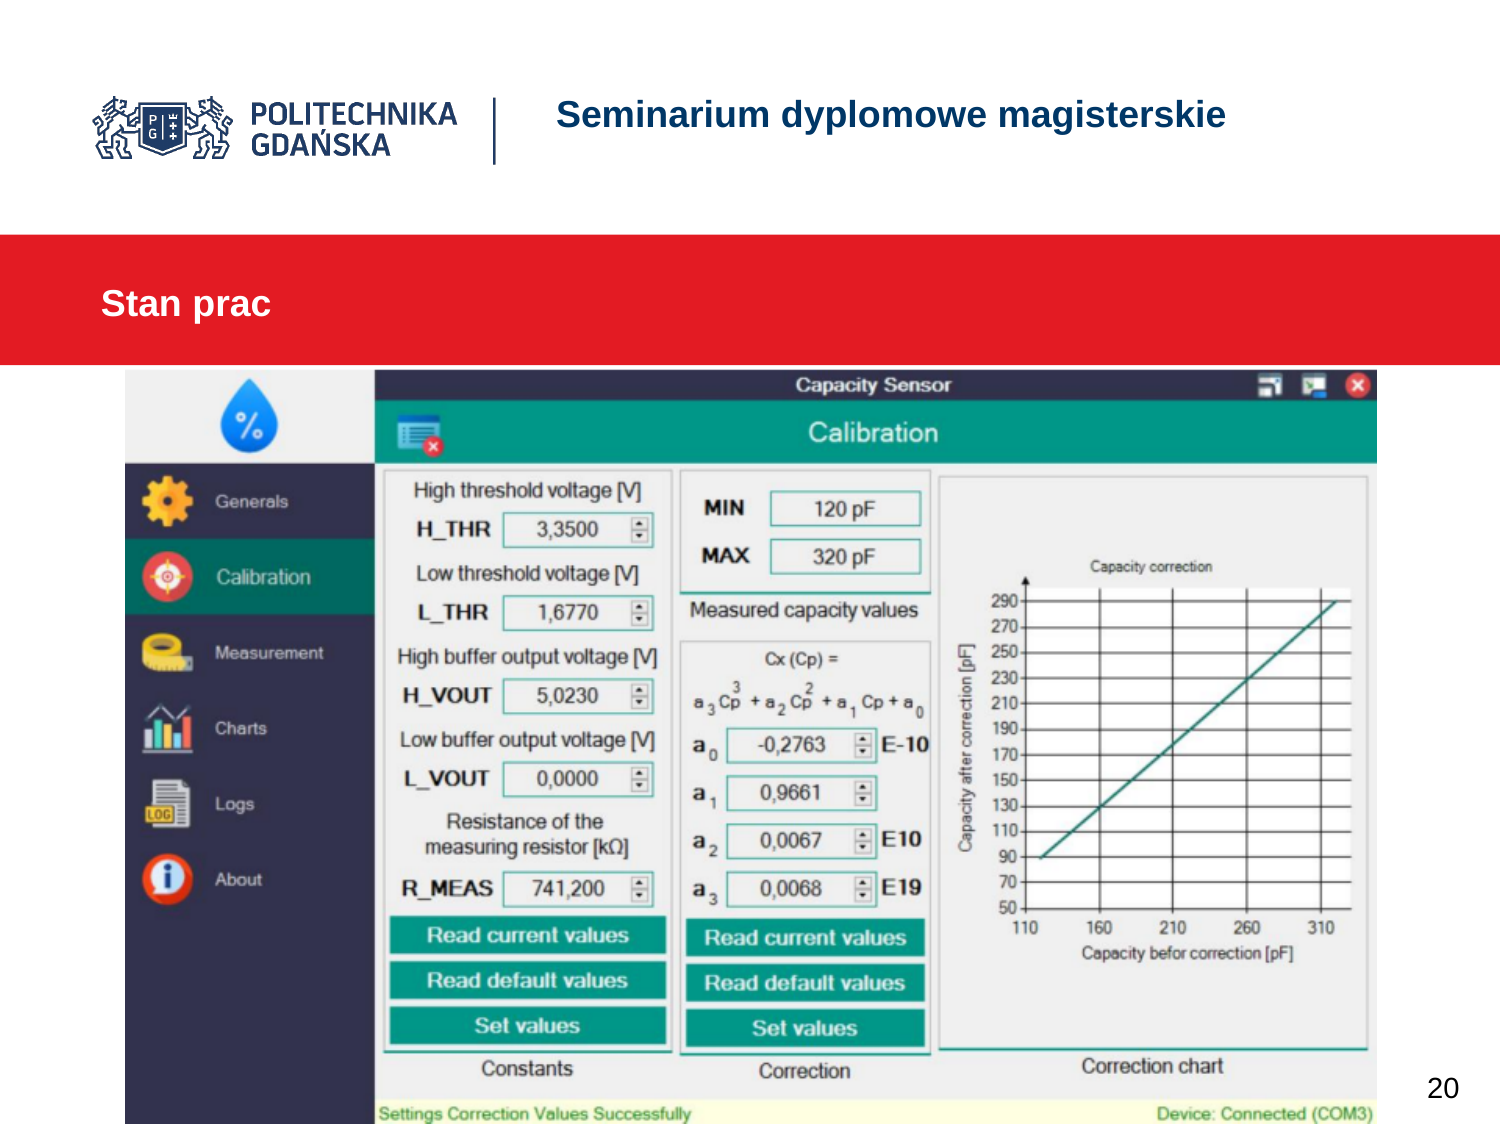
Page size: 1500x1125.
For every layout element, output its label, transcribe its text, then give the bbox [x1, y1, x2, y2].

picture [22, 17, 525, 234]
list Stan prac [85, 276, 774, 344]
title Seminarium dyplomowe magisterskie [541, 88, 1490, 135]
text_box 20 [1412, 1062, 1488, 1113]
picture [124, 366, 1378, 1124]
